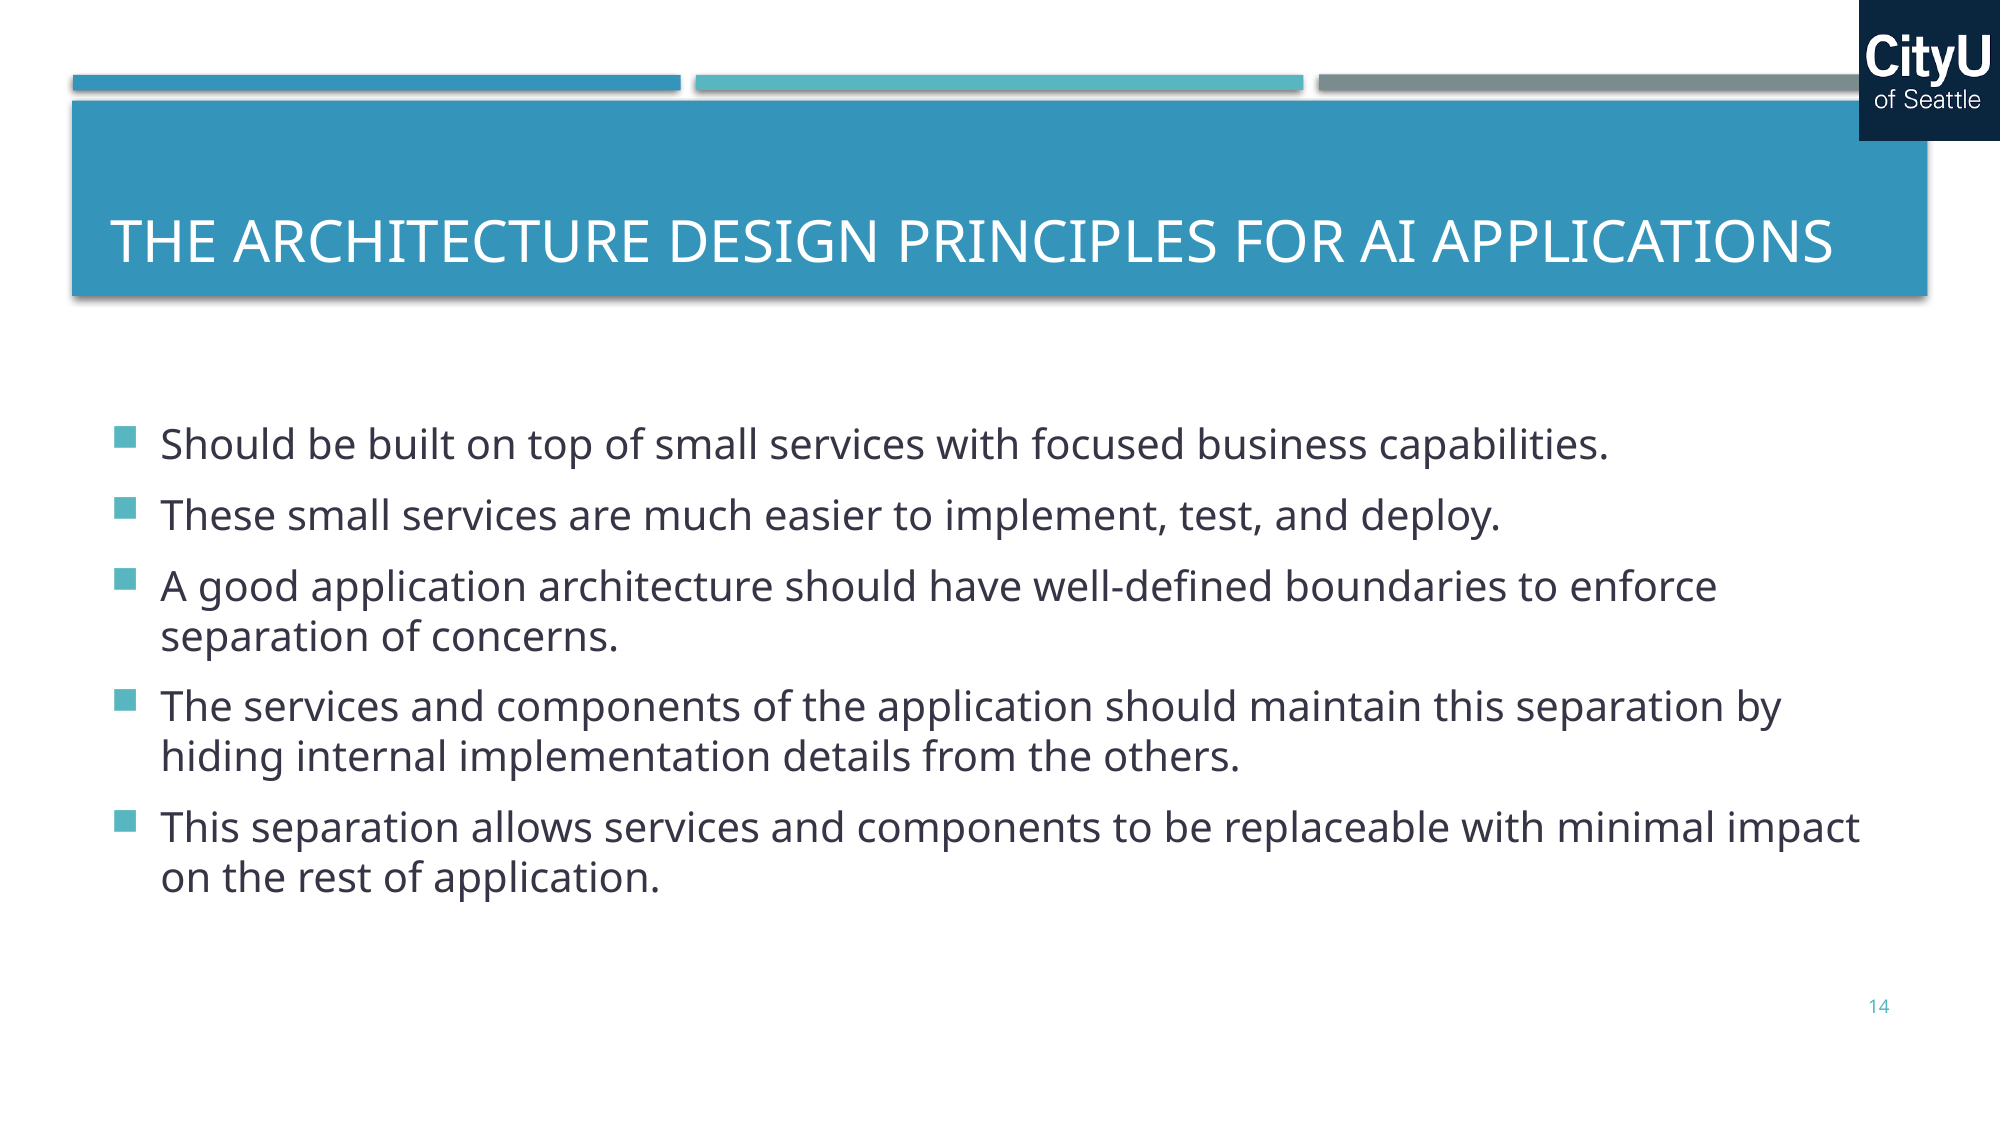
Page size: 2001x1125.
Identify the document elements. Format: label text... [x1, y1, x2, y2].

picture [1858, 0, 2000, 142]
slide_number 14 [1732, 977, 1905, 1037]
title The architecture design principles for ai applications [95, 115, 1905, 282]
list Should be built on top of small services with focused business capabilities. These small services are much easier to implement, test, and deploy. A good application architecture should have well-defined boundaries to enforce separation of concerns. The services and components of the application should maintain this separation by hiding internal implementation details from the others. This separation allows services and components to be replaceable with minimal impact on the rest of application. [95, 357, 1905, 962]
